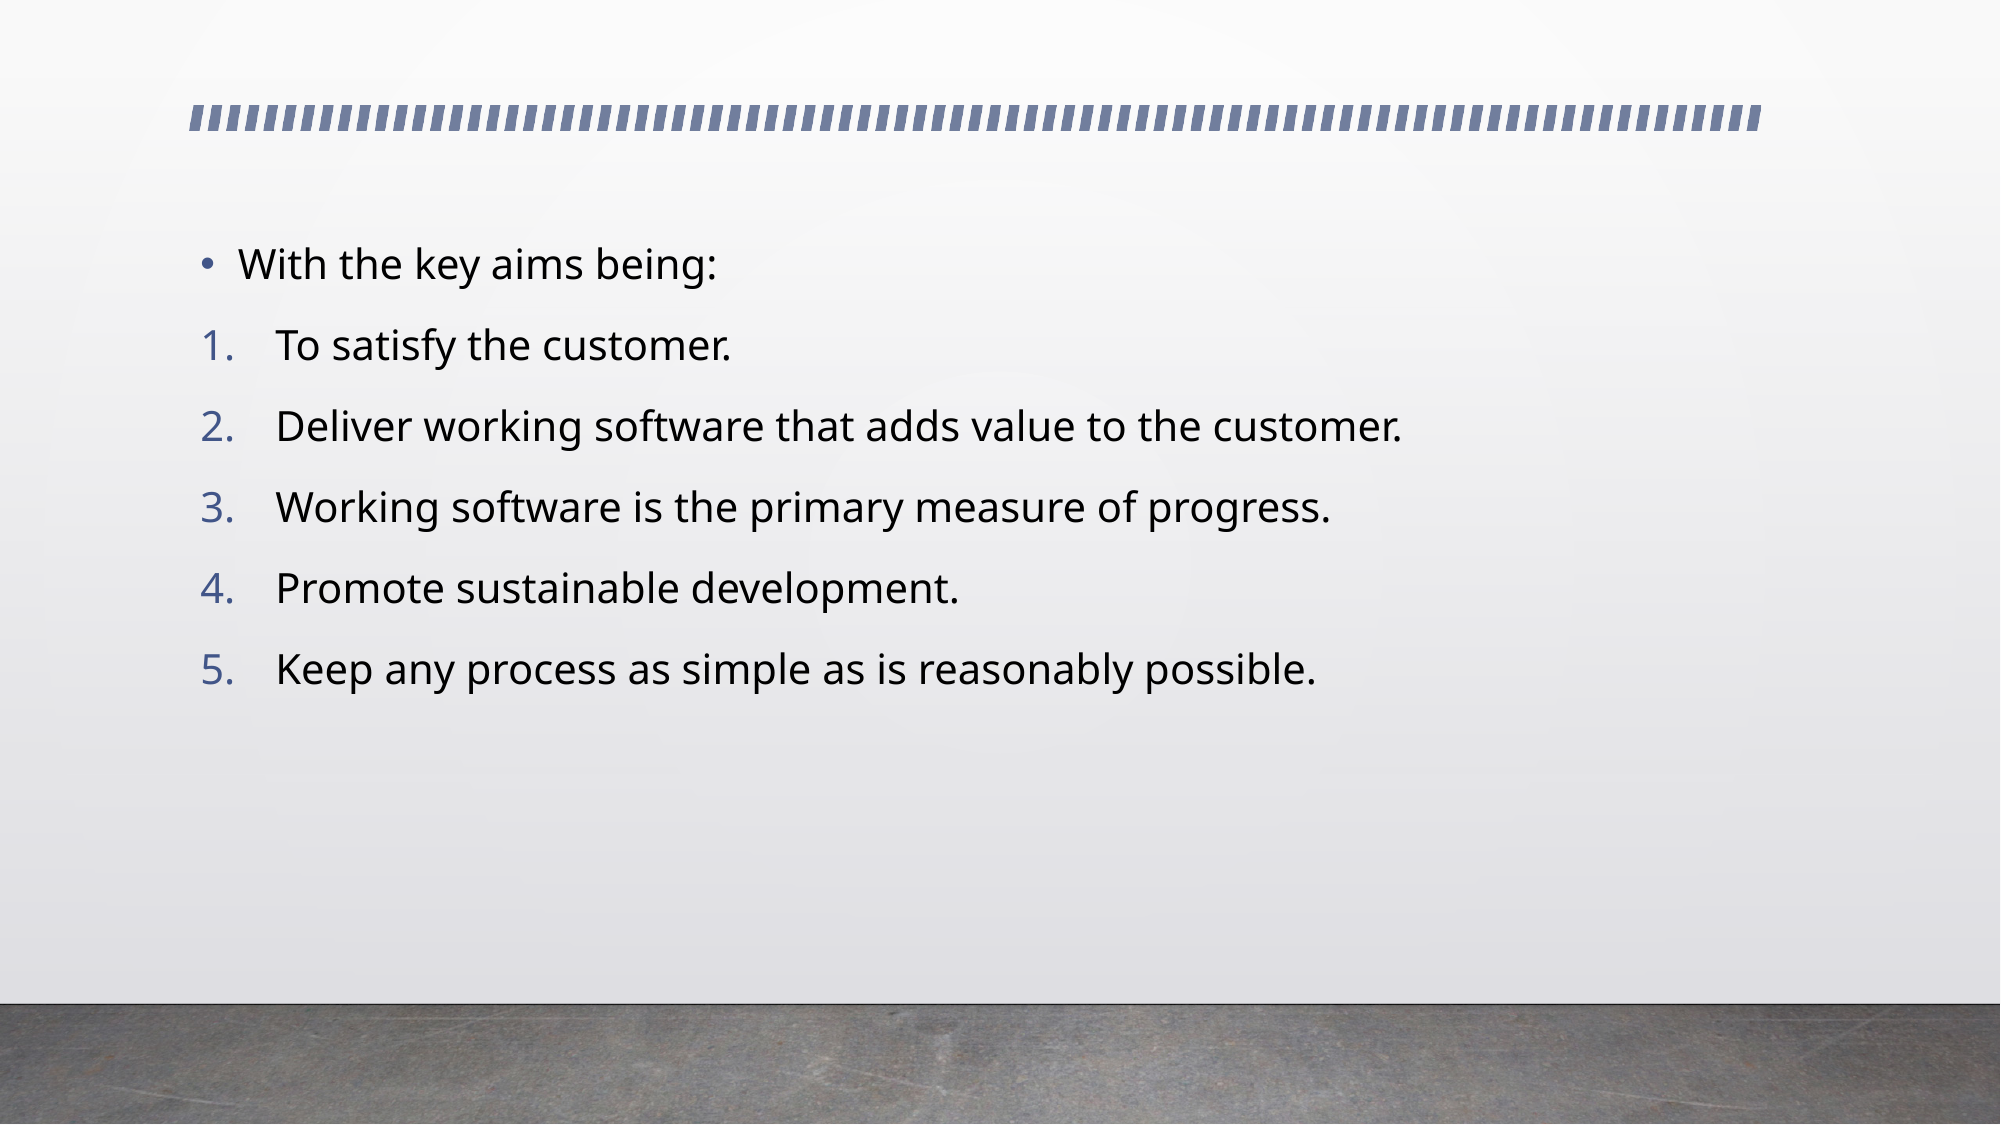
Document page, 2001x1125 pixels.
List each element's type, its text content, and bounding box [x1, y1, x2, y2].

picture [0, 1004, 2000, 1124]
list With the key aims being: To satisfy the customer. Deliver working software that adds value to the customer. Working software is the primary measure of progress. Promote sustainable development. Keep any process as simple as is reasonably possible. [185, 220, 1761, 897]
